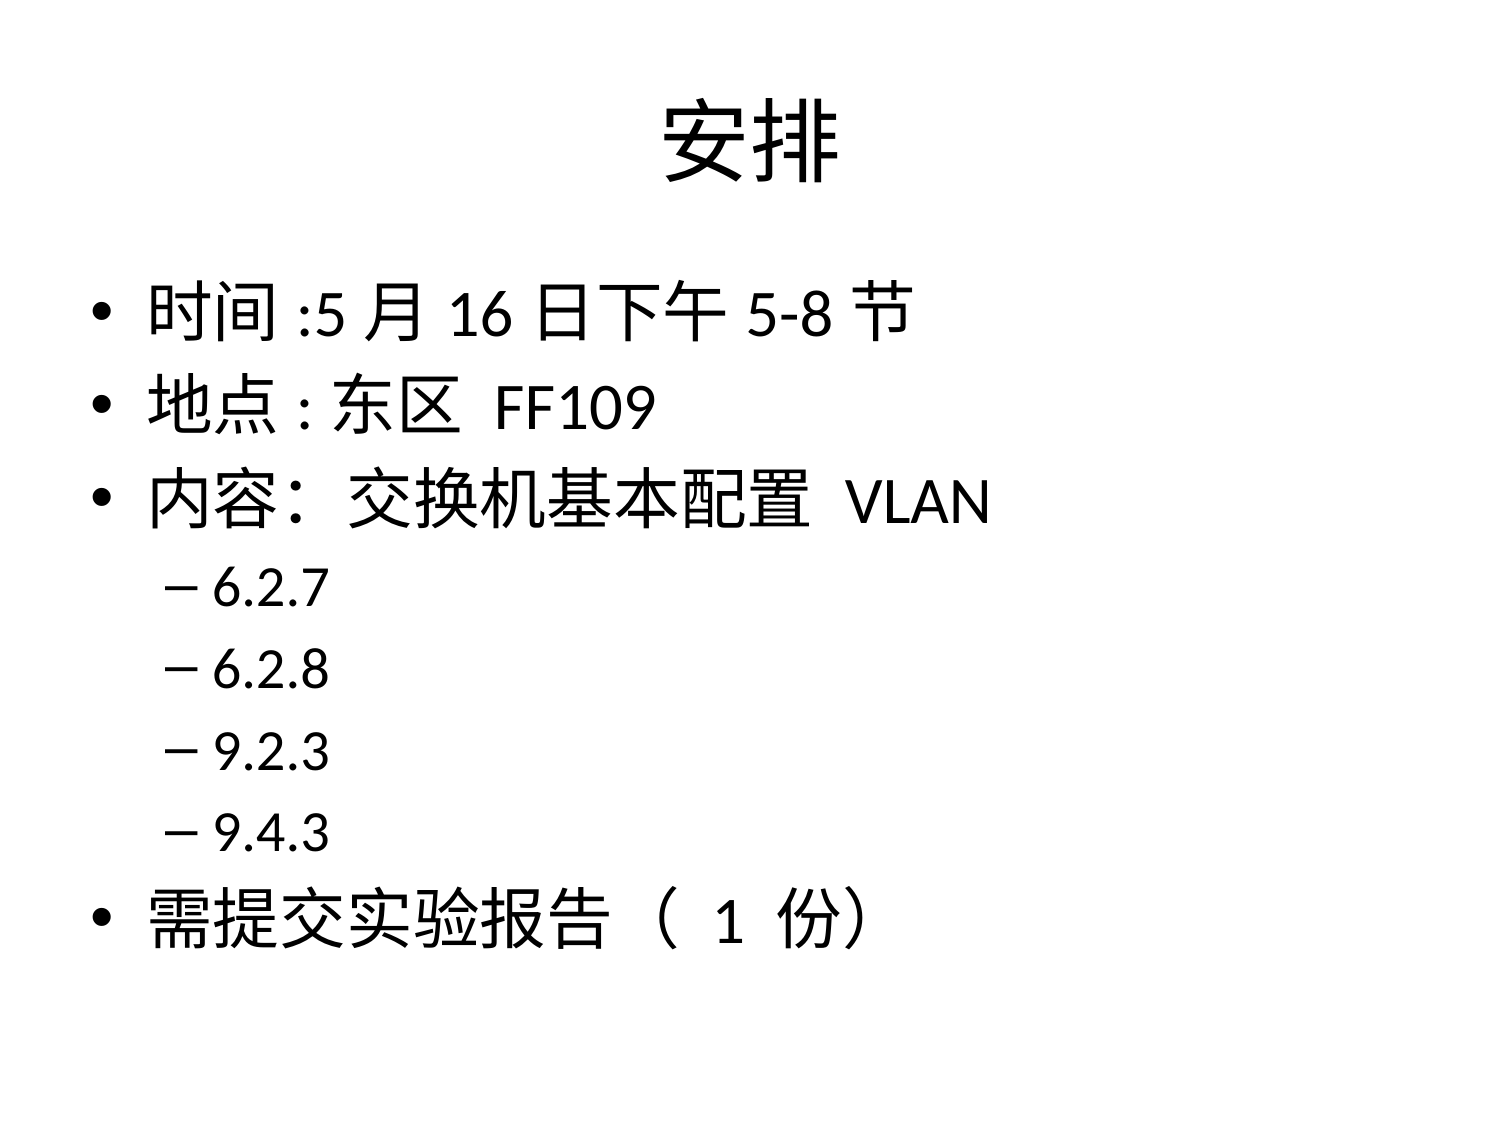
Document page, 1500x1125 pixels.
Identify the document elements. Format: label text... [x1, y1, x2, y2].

title 安排 [74, 44, 1426, 233]
list 时间:5月16日下午5-8节 地点:东区 FF109 内容：交换机基本配置 VLAN 6.2.7 6.2.8 9.2.3 9.4.3 需提交实验报告（ 1 份） [74, 262, 1426, 1006]
